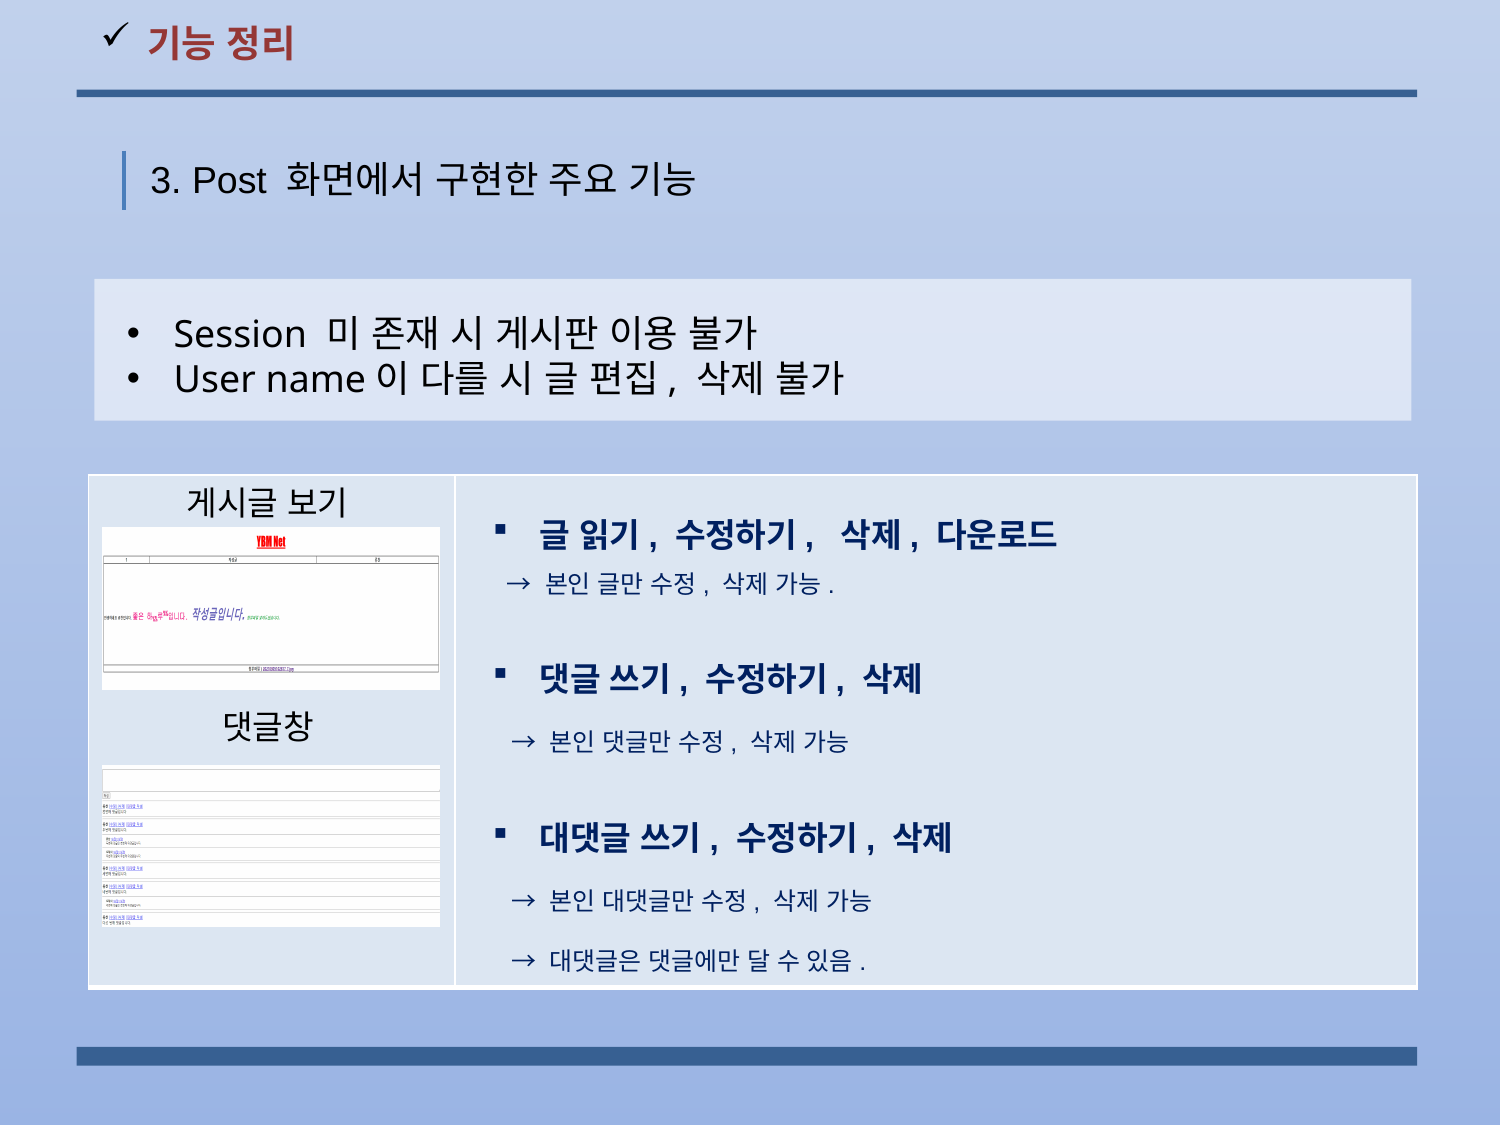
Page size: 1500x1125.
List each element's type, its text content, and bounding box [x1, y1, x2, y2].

table_header [89, 476, 454, 985]
picture [101, 527, 441, 690]
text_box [94, 278, 1424, 421]
text_box 기능 정리 [85, 12, 311, 72]
text_box [75, 88, 1419, 99]
text_box 글 읽기, 수정하기, 삭제, 다운로드 → 본인 글만 수정, 삭제 가능. 댓글 쓰기, 수정하기, 삭제 → 본인 댓글만 수정, 삭제 가능 대댓글 쓰기, 수정하기, 삭제 → 본인 대댓글만 수정, 삭제 가능 → 대댓글은 댓글에만 달 수 있음. [478, 486, 1341, 1125]
text_box [75, 1045, 478, 1068]
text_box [123, 148, 1129, 210]
text_box [1341, 1045, 1419, 1068]
text_box 댓글창 [112, 698, 424, 754]
table_header [456, 476, 1416, 985]
picture [101, 764, 441, 928]
text_box 게시글 보기 [112, 474, 424, 525]
